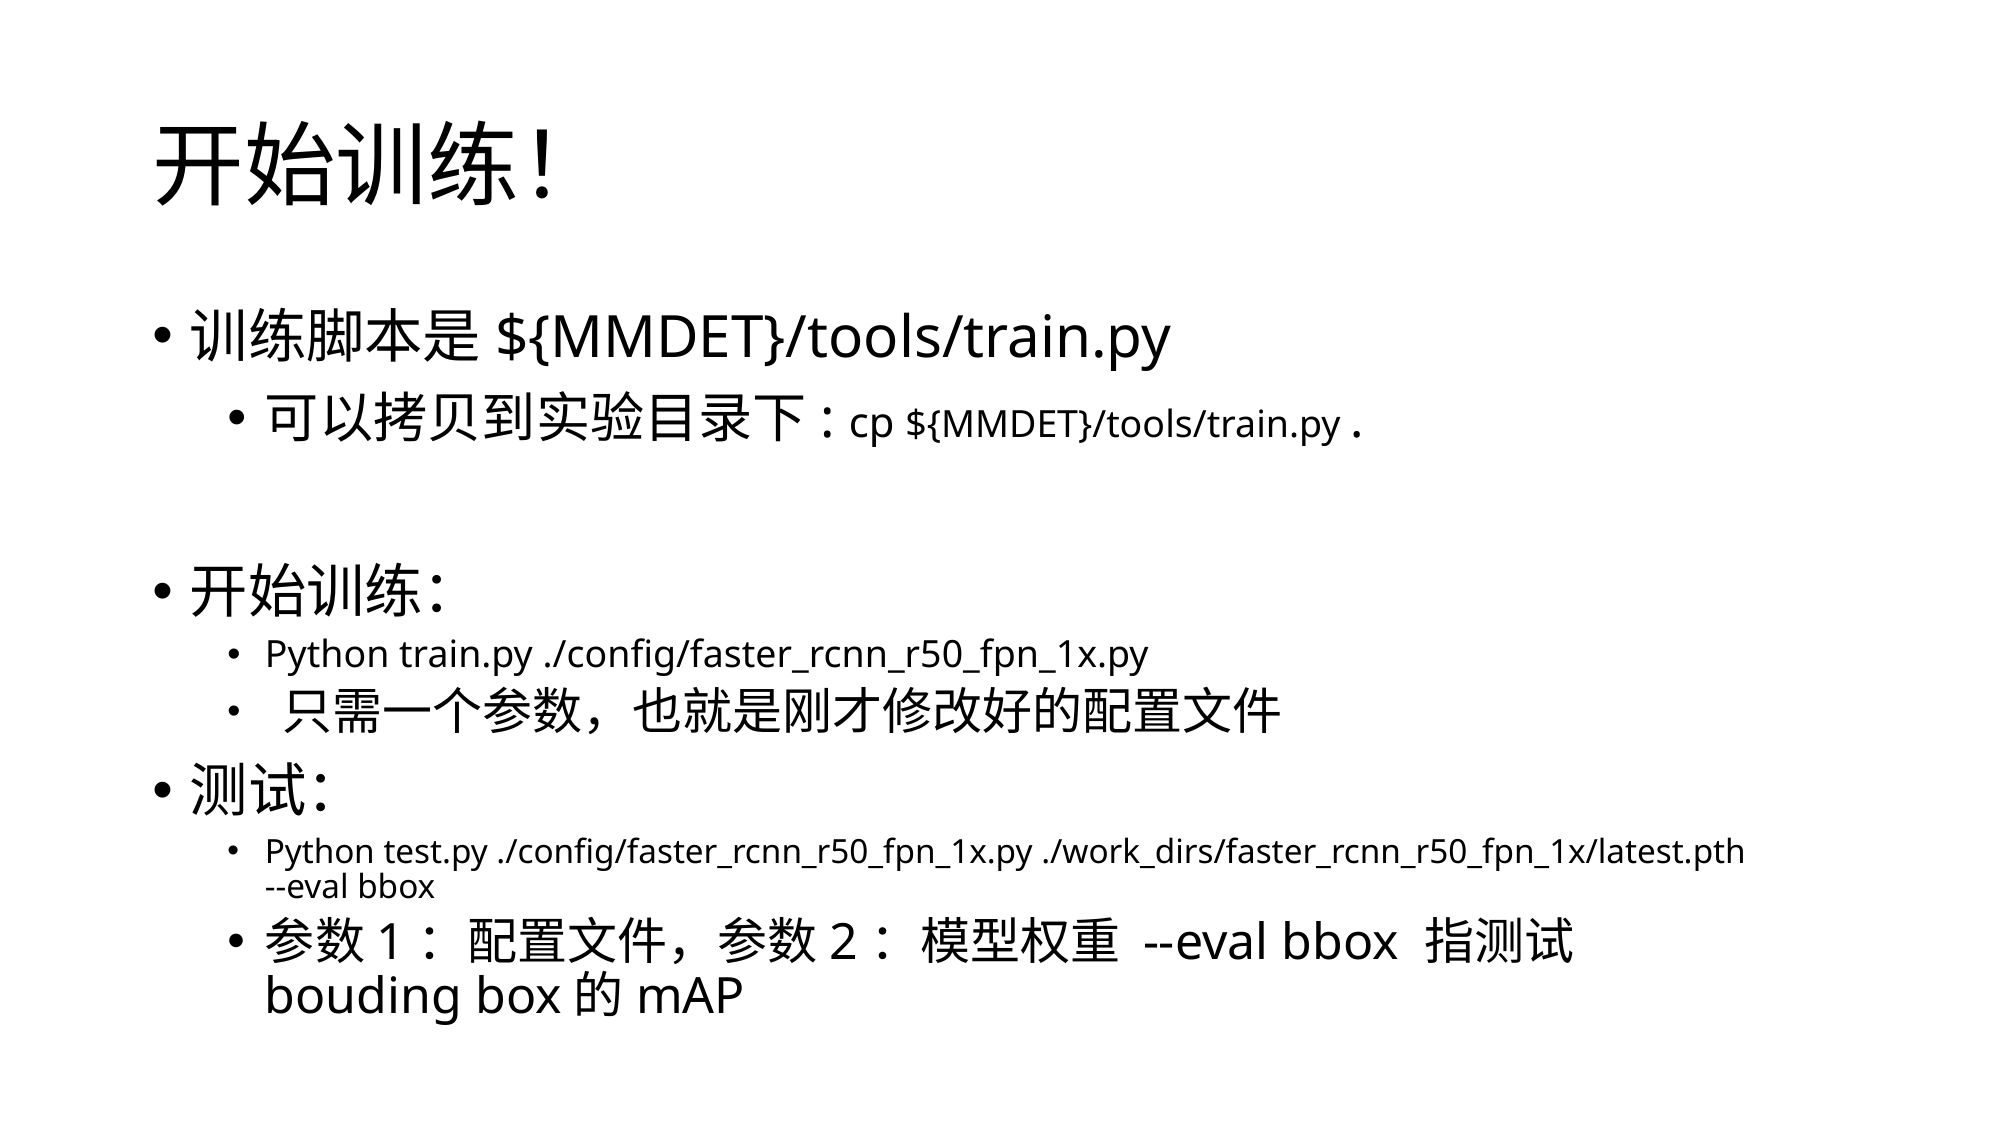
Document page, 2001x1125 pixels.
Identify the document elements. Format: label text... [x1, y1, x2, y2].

title 开始训练！ [137, 59, 1863, 278]
list 训练脚本是${MMDET}/tools/train.py 可以拷贝到实验目录下: cp ${MMDET}/tools/train.py . 开始训练： Python train.py ./config/faster_rcnn_r50_fpn_1x.py 只需一个参数，也就是刚才修改好的配置文件 测试： Python test.py ./config/faster_rcnn_r50_fpn_1x.py ./work_dirs/faster_rcnn_r50_fpn_1x/latest.pth --eval bbox 参数1：配置文件，参数2：模型权重 --eval bbox 指测试bouding box的mAP [137, 299, 1784, 1050]
